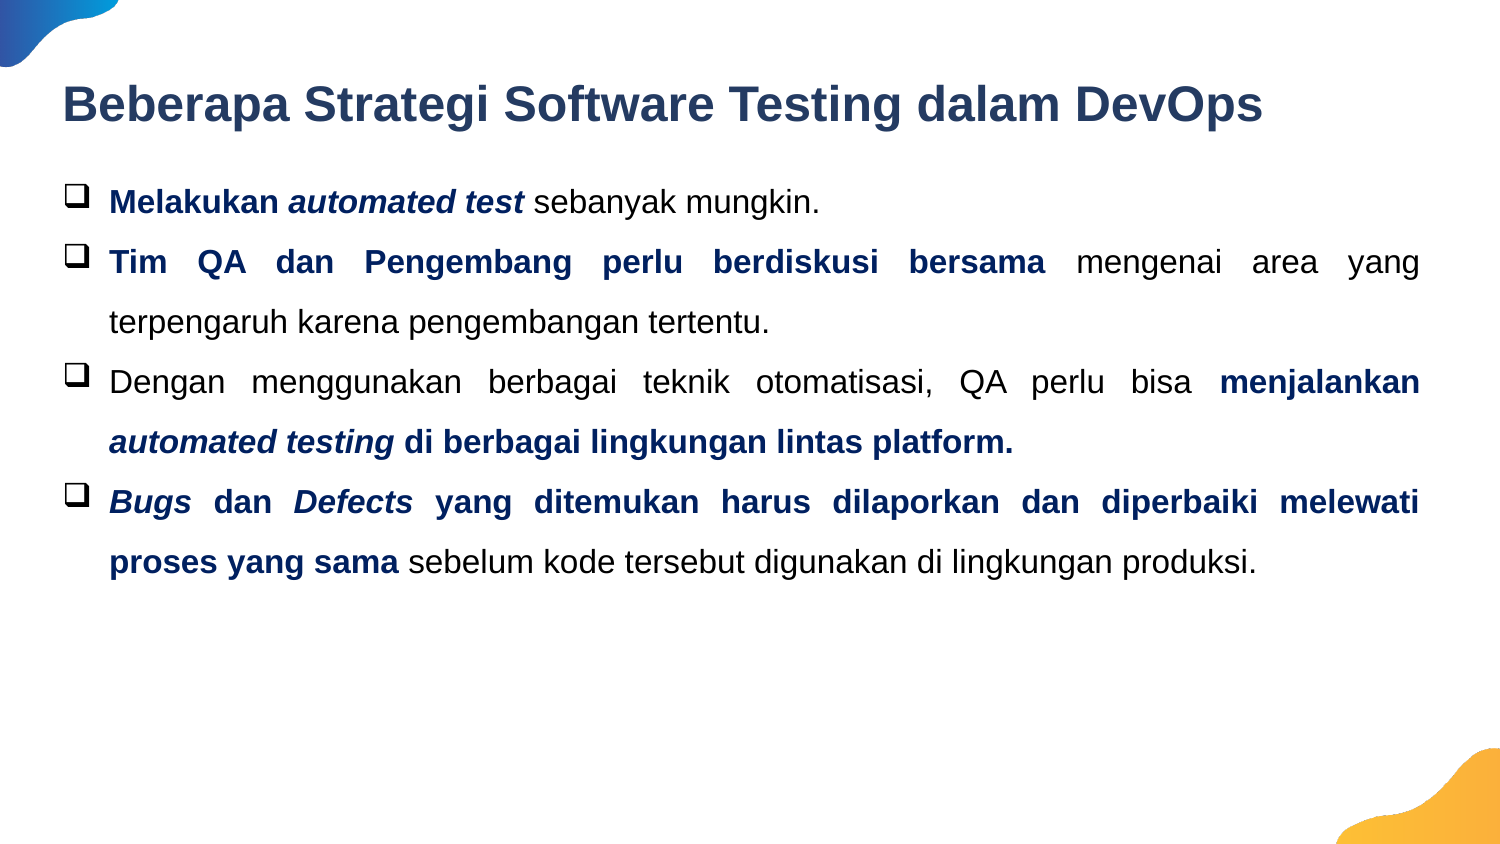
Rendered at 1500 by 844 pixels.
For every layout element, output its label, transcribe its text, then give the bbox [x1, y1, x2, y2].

picture [1334, 740, 1500, 844]
text_box Melakukan automated test sebanyak mungkin. Tim QA dan Pengembang perlu berdiskusi bersama mengenai area yang terpengaruh karena pengembangan tertentu. Dengan menggunakan berbagai teknik otomatisasi, QA perlu bisa menjalankan automated testing di berbagai lingkungan lintas platform. Bugs dan Defects yang ditemukan harus dilaporkan dan diperbaiki melewati proses yang sama sebelum kode tersebut digunakan di lingkungan produksi. [47, 153, 1436, 588]
text_box Beberapa Strategi Software Testing dalam DevOps [47, 63, 1418, 139]
picture [0, 0, 120, 73]
